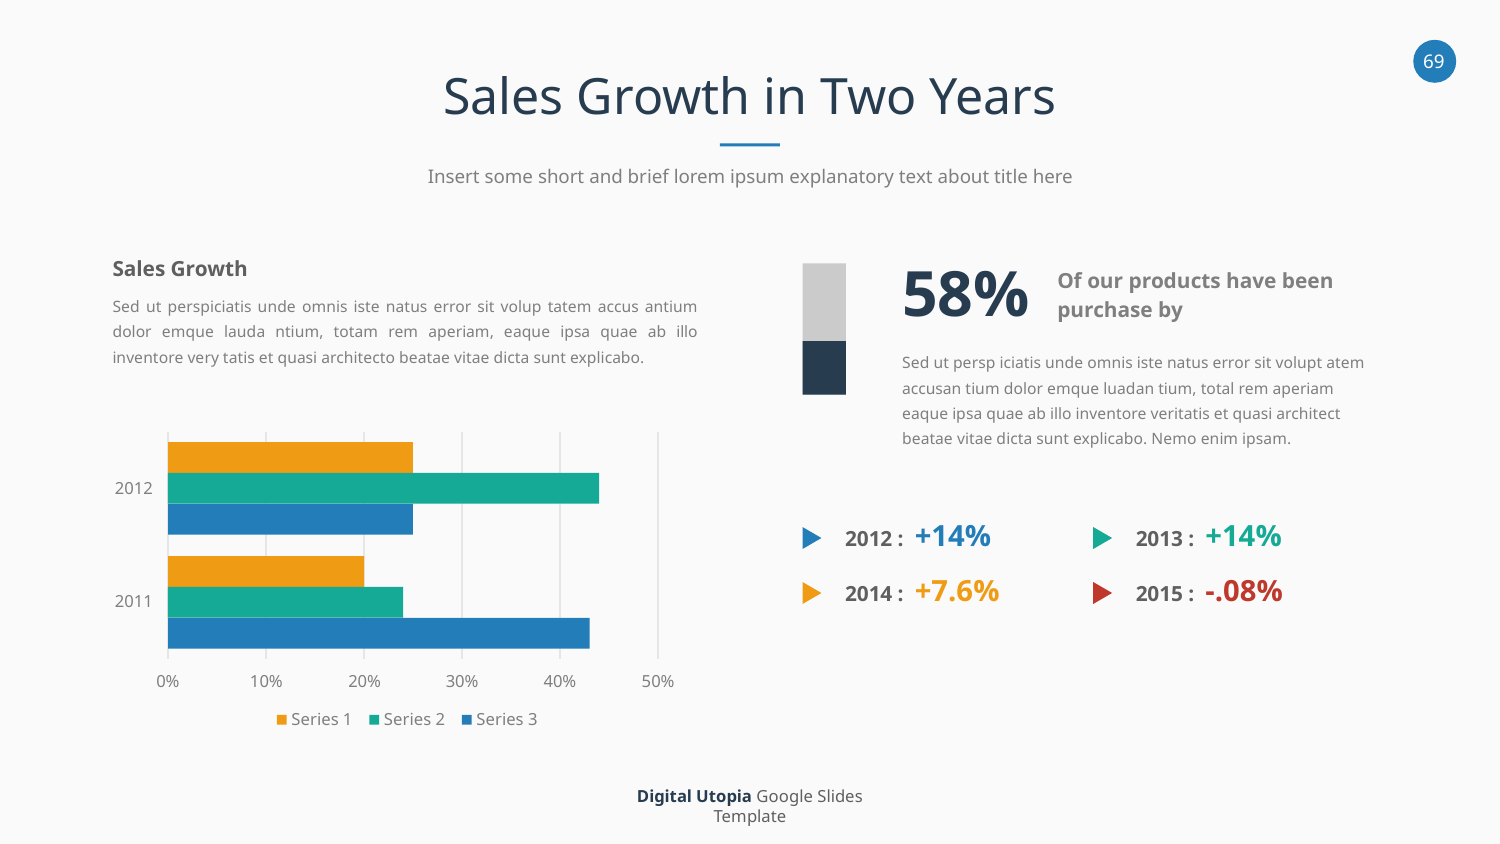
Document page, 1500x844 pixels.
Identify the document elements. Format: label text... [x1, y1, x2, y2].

text_box Sed ut persp iciatis unde omnis iste natus error sit volupt atem accusan tium dolor emque luadan tium, total rem aperiam eaque ipsa quae ab illo inventore veritatis et quasi architect beatae vitae dicta sunt explicabo. Nemo enim ipsam. [902, 346, 1372, 448]
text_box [112, 431, 676, 730]
text_box Of our products have been purchase by [1057, 264, 1372, 324]
text_box Sed ut perspiciatis unde omnis iste natus error sit volup tatem accus antium dolor emque lauda ntium, totam rem aperiam, eaque ipsa quae ab illo inventore very tatis et quasi architecto beatae vitae dicta sunt explicabo. [112, 290, 698, 364]
list Insert some short and brief lorem ipsum explanatory text about title here [112, 164, 1388, 190]
list Sales Growth in Two Years [112, 64, 1388, 131]
text_box 58% [902, 254, 1052, 331]
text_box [802, 263, 847, 395]
text_box Sales Growth [112, 255, 324, 281]
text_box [802, 516, 1296, 608]
